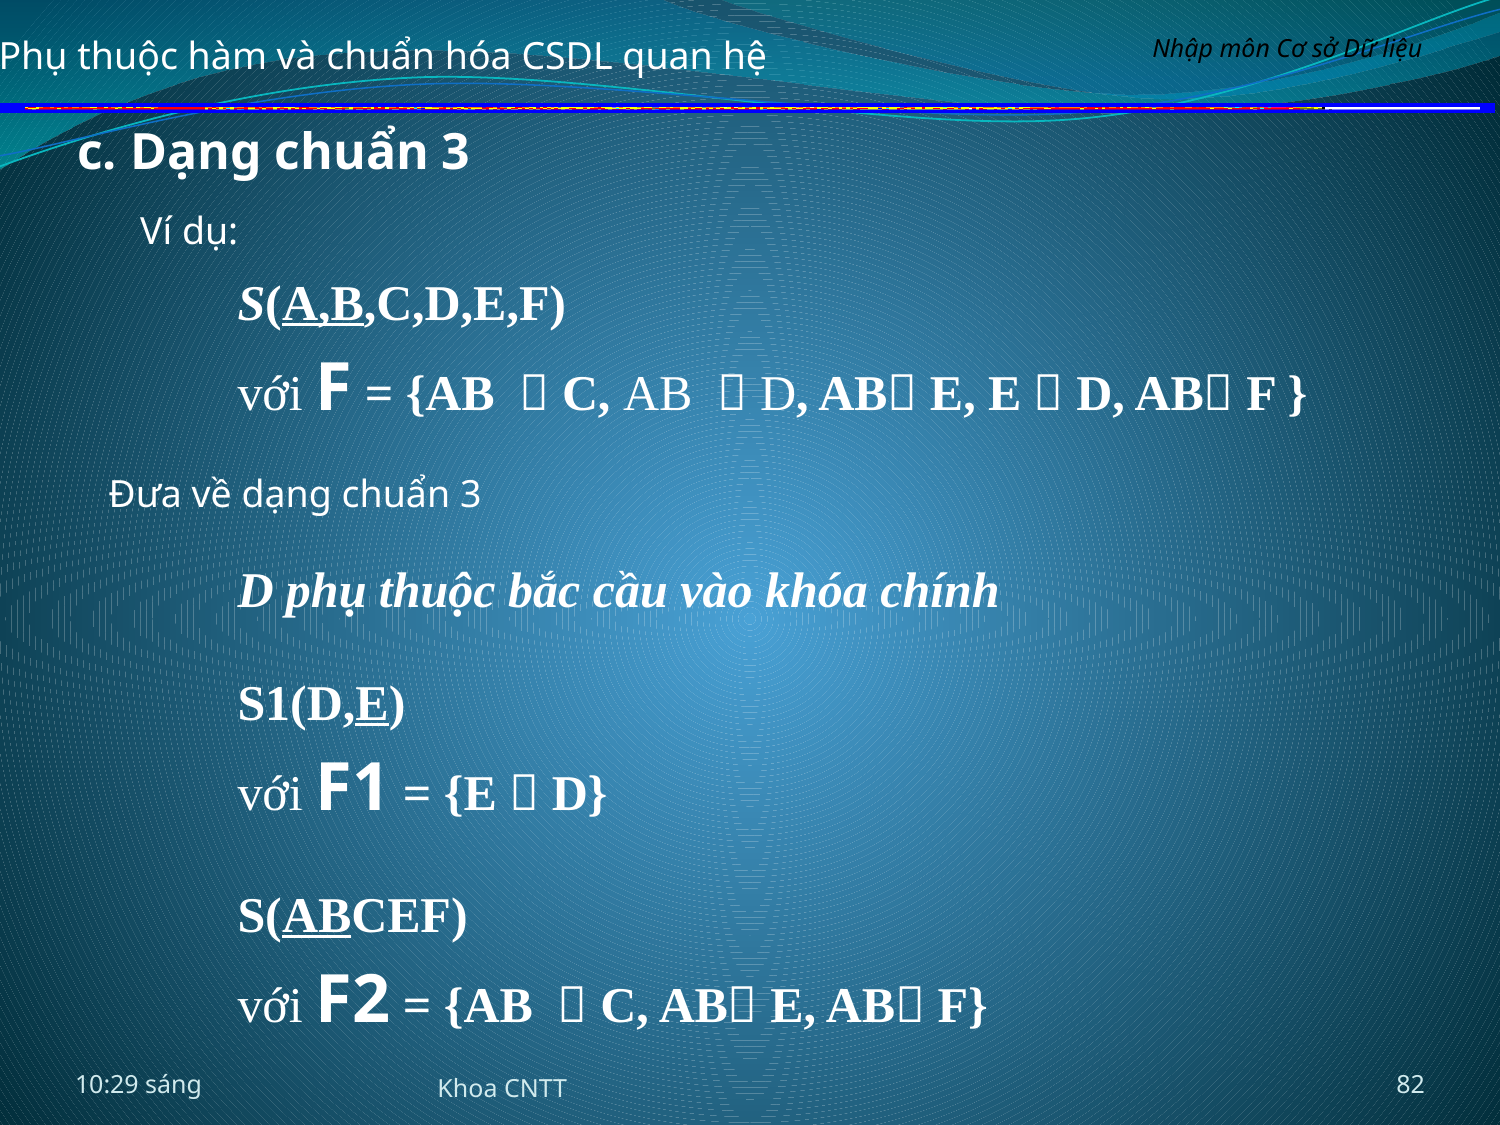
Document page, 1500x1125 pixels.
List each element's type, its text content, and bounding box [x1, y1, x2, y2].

footer Khoa CNTT [437, 1042, 988, 1103]
slide_number 82 [1299, 1042, 1425, 1103]
text_box c. Dạng chuẩn 3 [62, 126, 1438, 188]
text_box D phụ thuộc bắc cầu vào khóa chính [112, 549, 1250, 650]
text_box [0, 24, 1500, 113]
text_box [49, 462, 1400, 700]
text_box [37, 126, 1413, 201]
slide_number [75, 1042, 425, 1103]
text_box S1(D,E) với F1 = {E  D} [112, 662, 1250, 813]
text_box S(ABCEF) với F2 = {AB  C, AB E, AB F} [112, 874, 1250, 1025]
text_box Đưa về dạng chuẩn 3 [93, 462, 497, 523]
text_box Ví dụ: [125, 199, 254, 260]
text_box S(A,B,C,D,E,F) với F = {AB  C, AB  D, AB E, E  D, AB F } [112, 262, 1450, 413]
